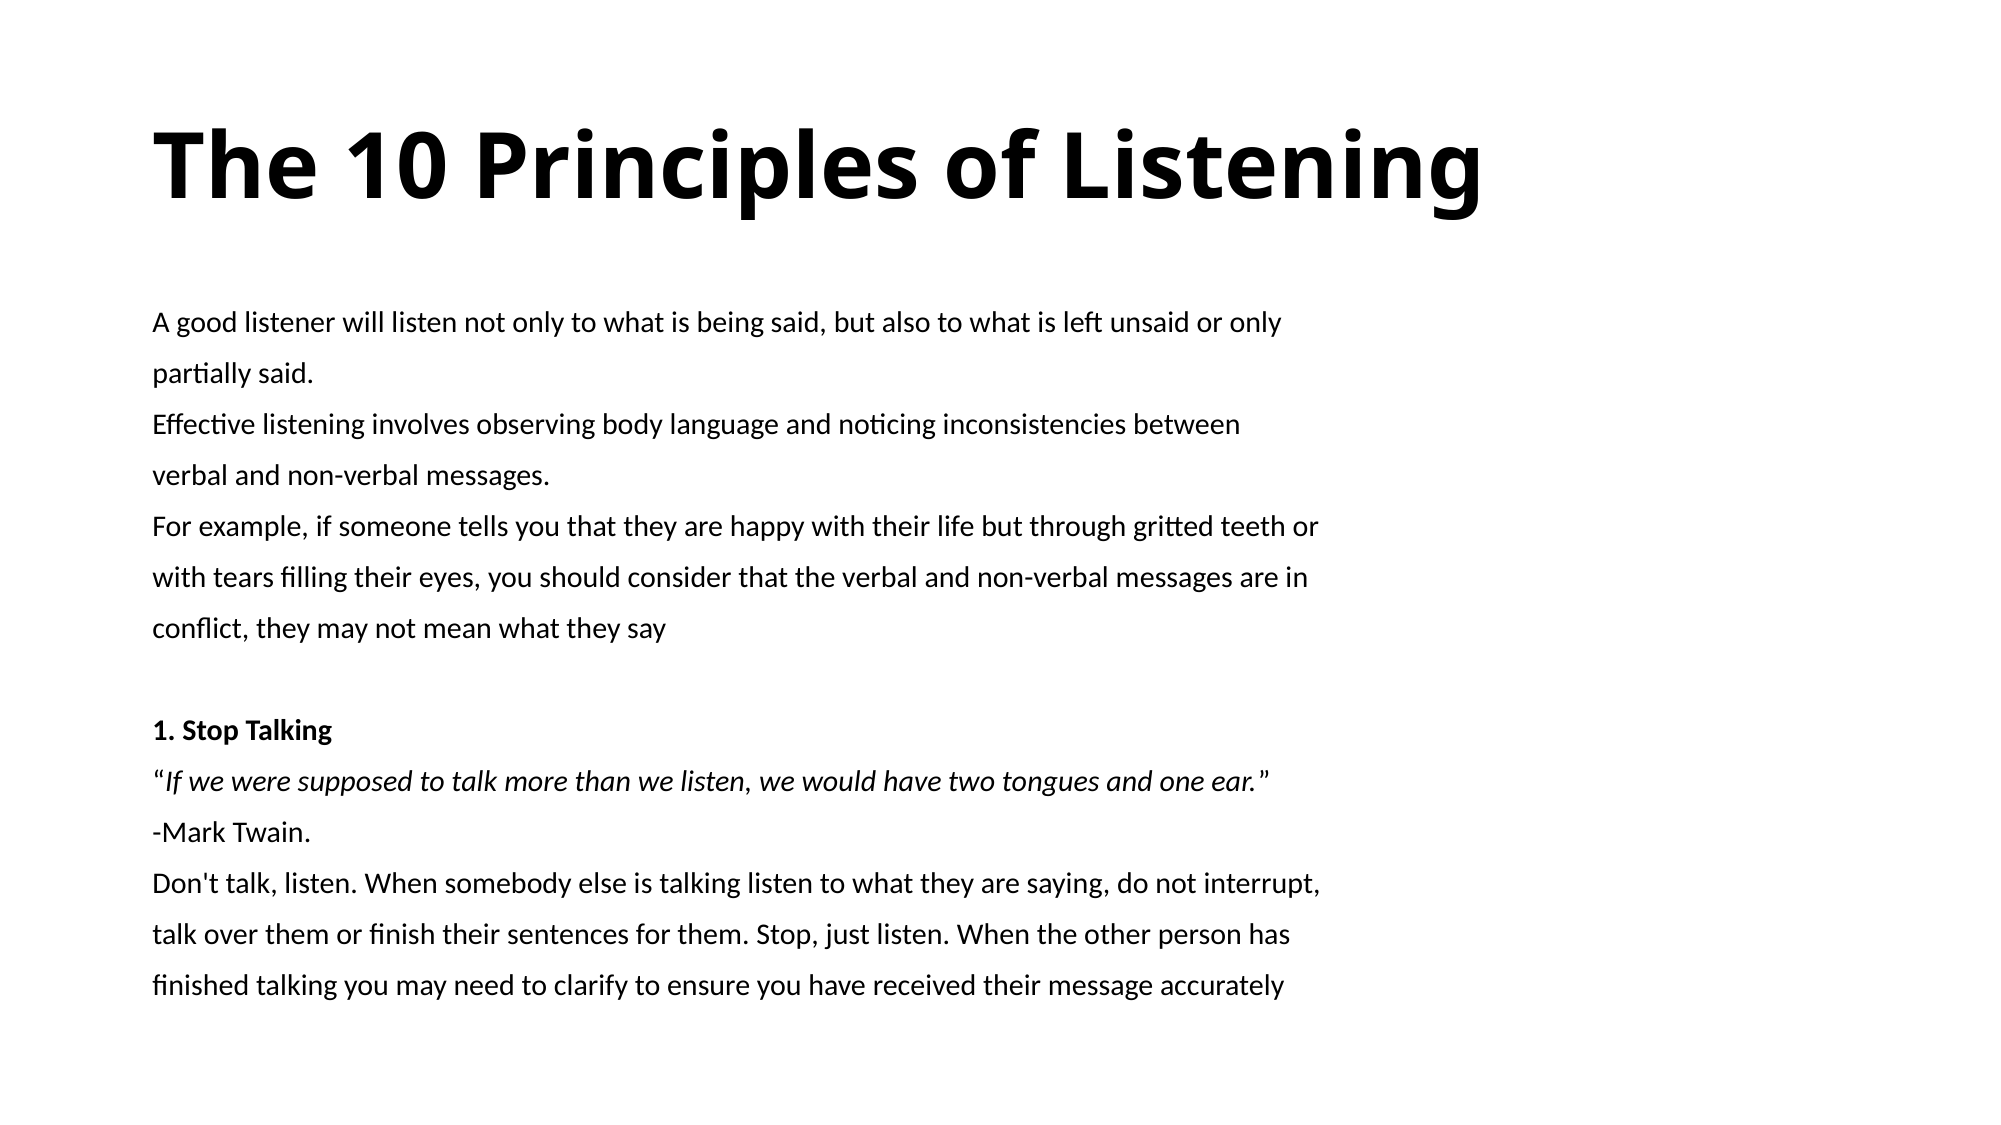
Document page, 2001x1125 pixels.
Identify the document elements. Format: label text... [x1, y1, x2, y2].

title The 10 Principles of Listening [137, 59, 1863, 278]
list A good listener will listen not only to what is being said, but also to what is left unsaid or only partially said. Effective listening involves observing body language and noticing inconsistencies between verbal and non-verbal messages. For example, if someone tells you that they are happy with their life but through gritted teeth or with tears filling their eyes, you should consider that the verbal and non-verbal messages are in conflict, they may not mean what they say 1. Stop Talking “If we were supposed to talk more than we listen, we would have two tongues and one ear.” -Mark Twain. Don't talk, listen. When somebody else is talking listen to what they are saying, do not interrupt, talk over them or finish their sentences for them. Stop, just listen. When the other person has finished talking you may need to clarify to ensure you have received their message accurately [137, 299, 1863, 1014]
